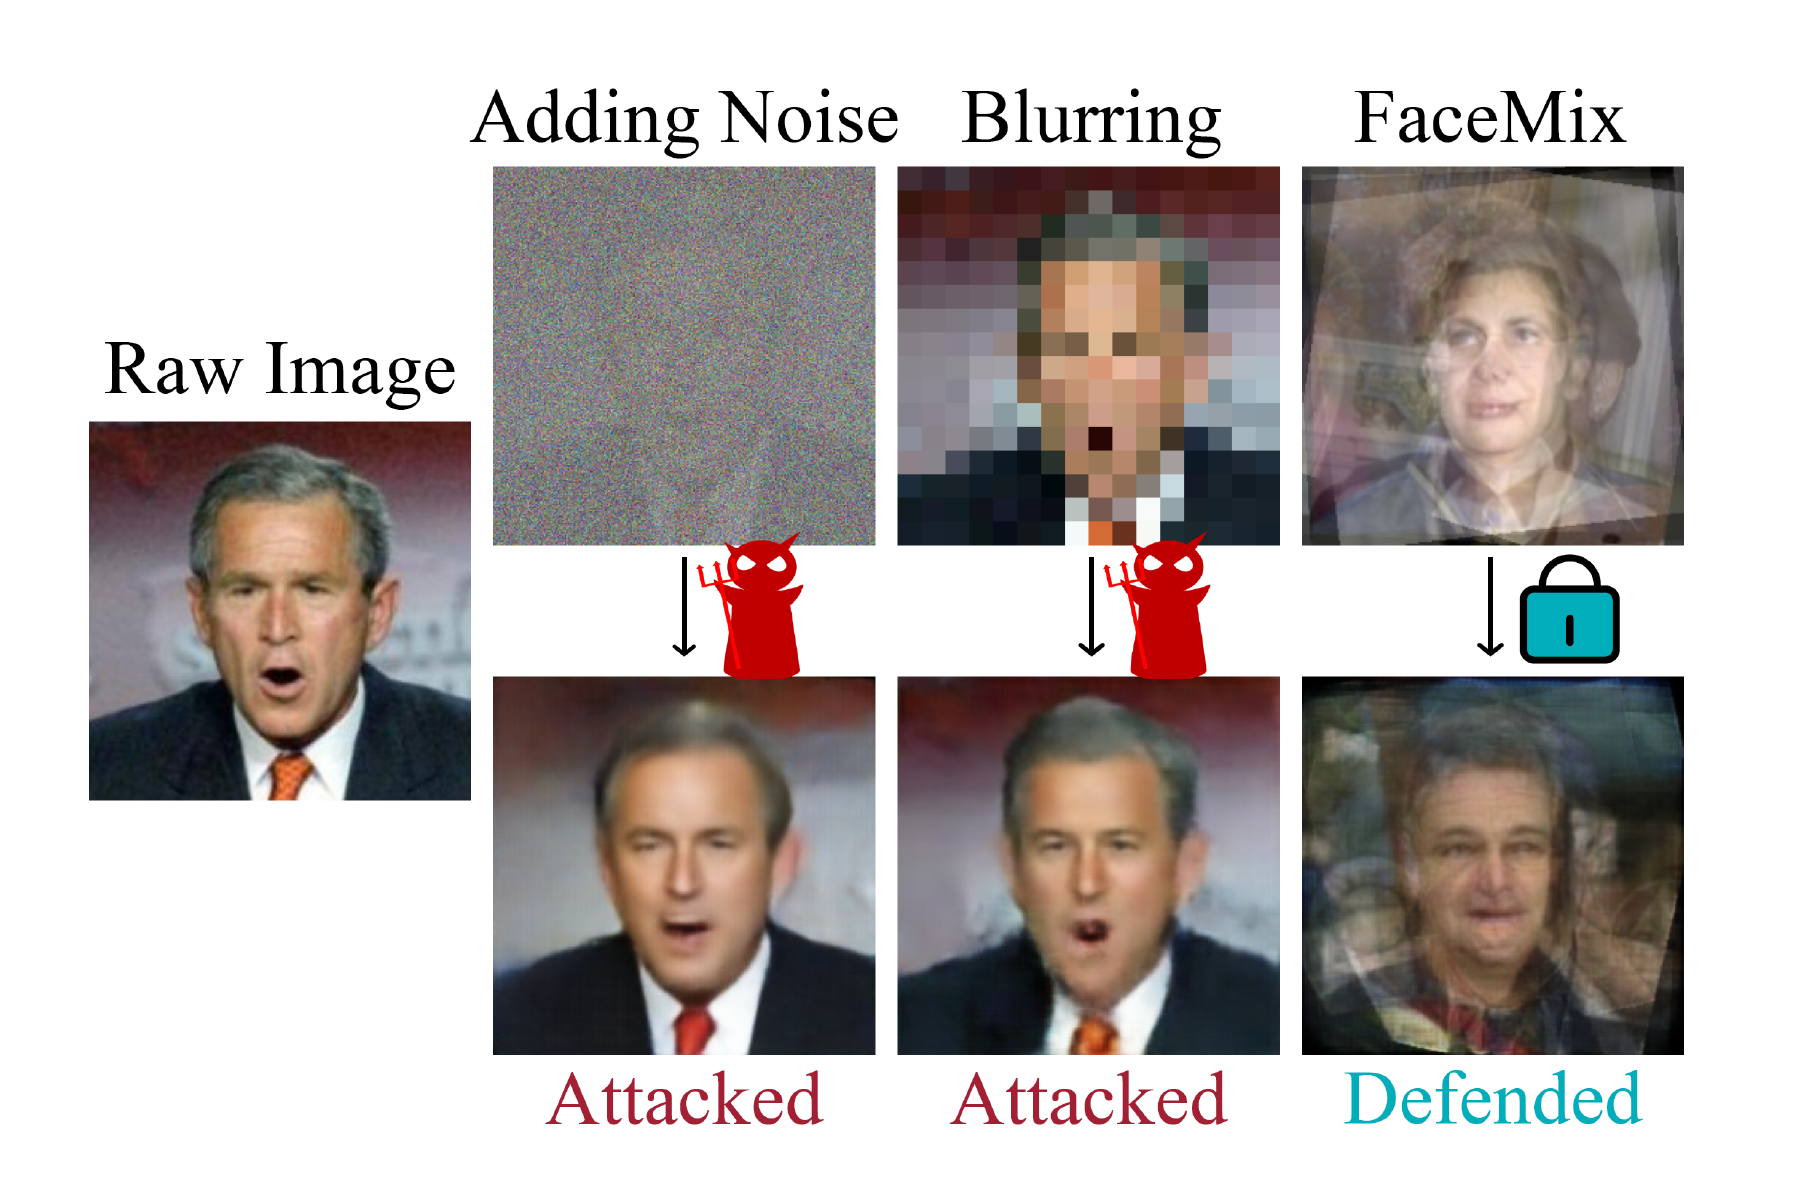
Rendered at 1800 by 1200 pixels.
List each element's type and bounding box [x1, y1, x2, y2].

picture [0, 61, 1800, 1139]
